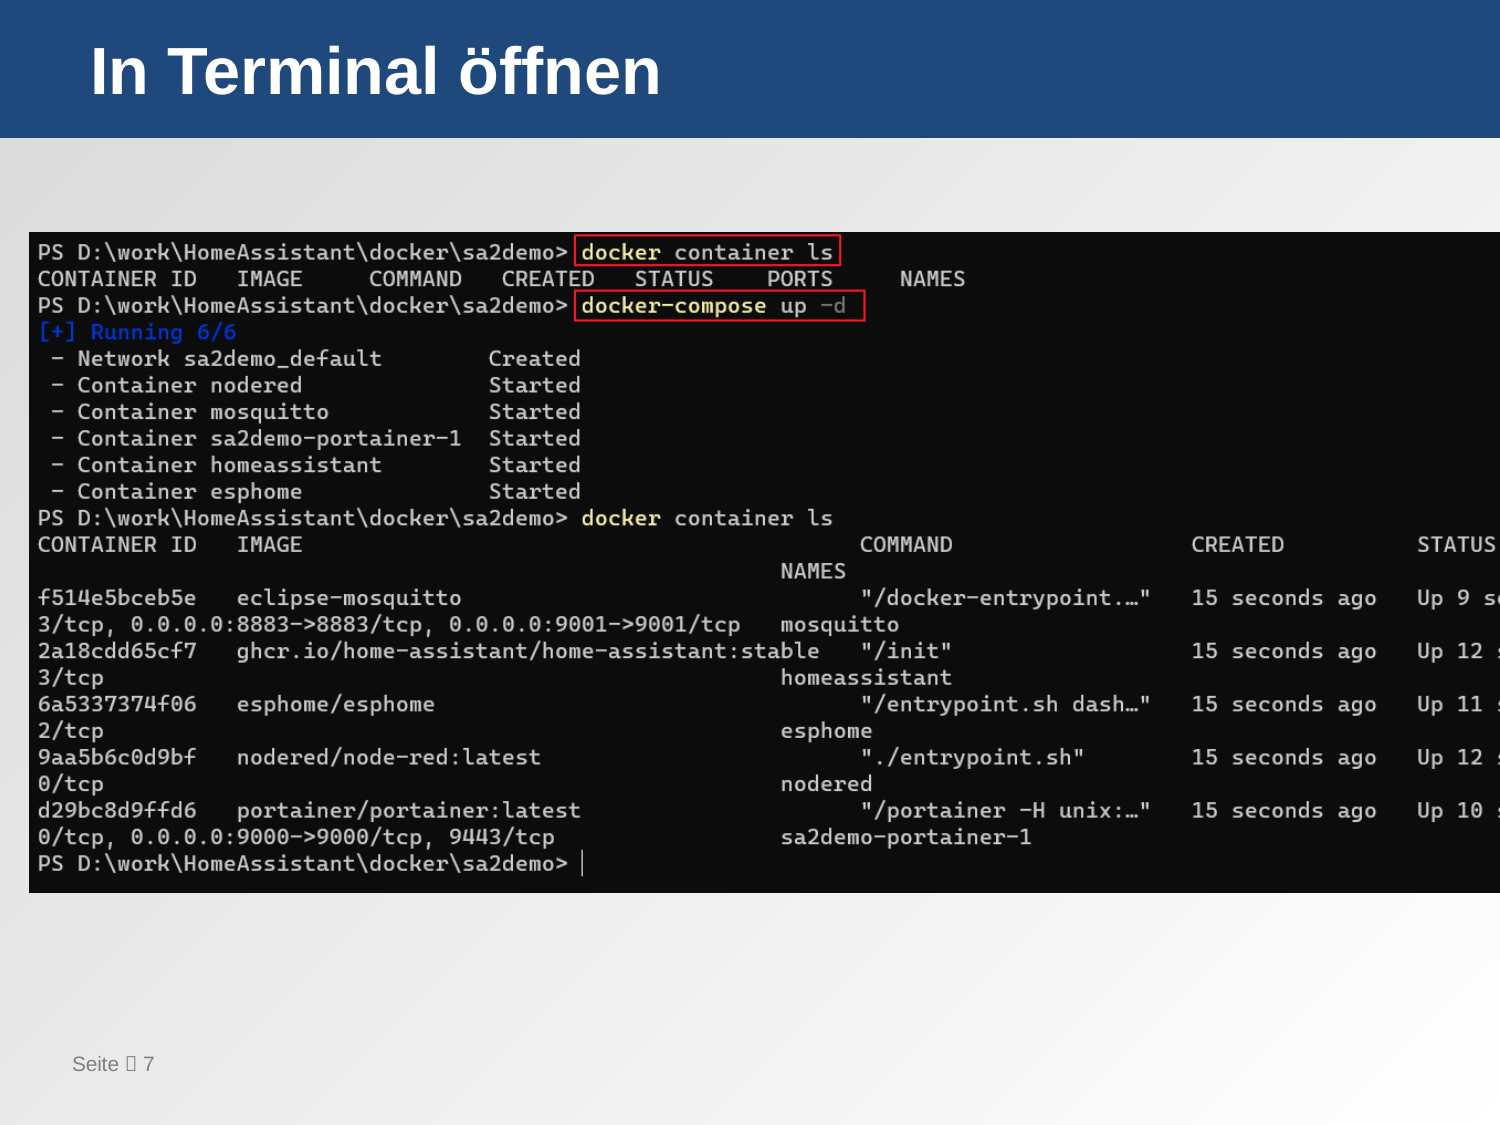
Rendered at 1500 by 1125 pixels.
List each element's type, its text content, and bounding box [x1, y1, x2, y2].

picture [29, 232, 1500, 893]
title In Terminal öffnen [75, 20, 1425, 208]
